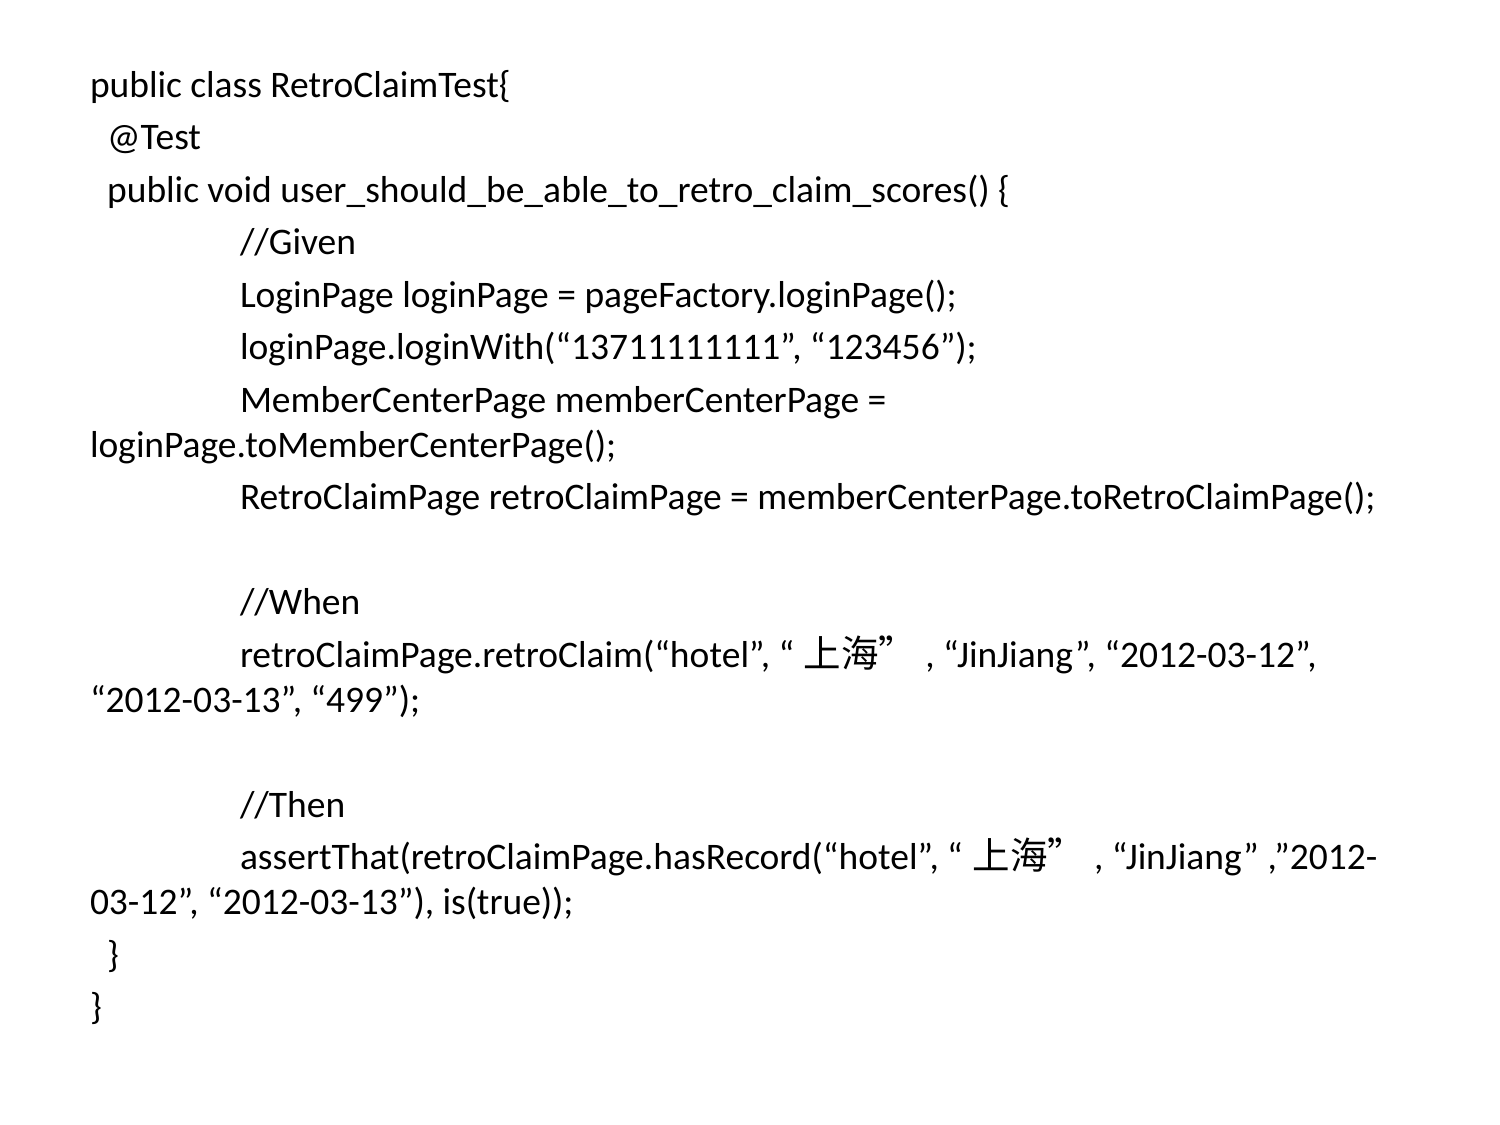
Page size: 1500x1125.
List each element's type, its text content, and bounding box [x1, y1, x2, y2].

list public class RetroClaimTest{ @Test public void user_should_be_able_to_retro_claim_scores() { //Given LoginPage loginPage = pageFactory.loginPage(); loginPage.loginWith(“13711111111”, “123456”); MemberCenterPage memberCenterPage = loginPage.toMemberCenterPage(); RetroClaimPage retroClaimPage = memberCenterPage.toRetroClaimPage(); //When retroClaimPage.retroClaim(“hotel”, “上海”, “JinJiang”, “2012-03-12”, “2012-03-13”, “499”); //Then assertThat(retroClaimPage.hasRecord(“hotel”, “上海”, “JinJiang” ,”2012-03-12”, “2012-03-13”), is(true)); } } [75, 52, 1425, 1125]
